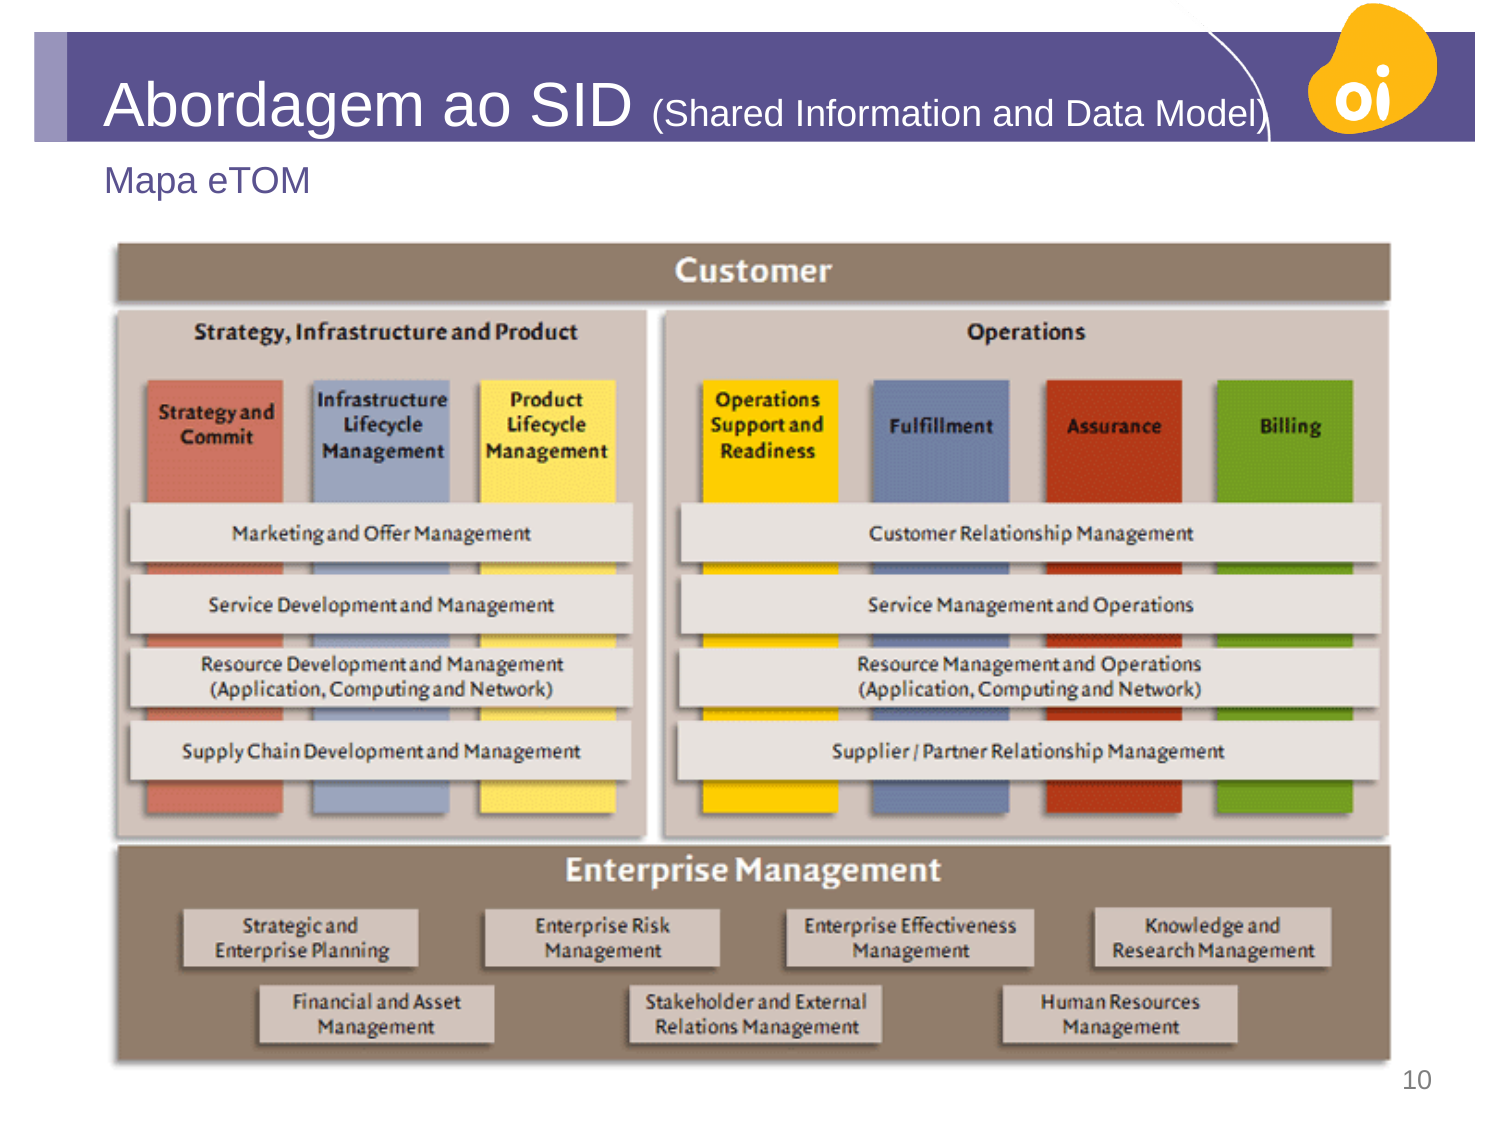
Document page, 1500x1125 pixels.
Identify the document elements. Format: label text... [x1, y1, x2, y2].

list Mapa eTOM [88, 152, 1326, 210]
title Abordagem ao SID (Shared Information and Data Model) [88, 49, 1325, 154]
picture [103, 231, 1397, 1076]
slide_number 10 [1300, 1042, 1448, 1103]
picture [1058, 0, 1440, 148]
